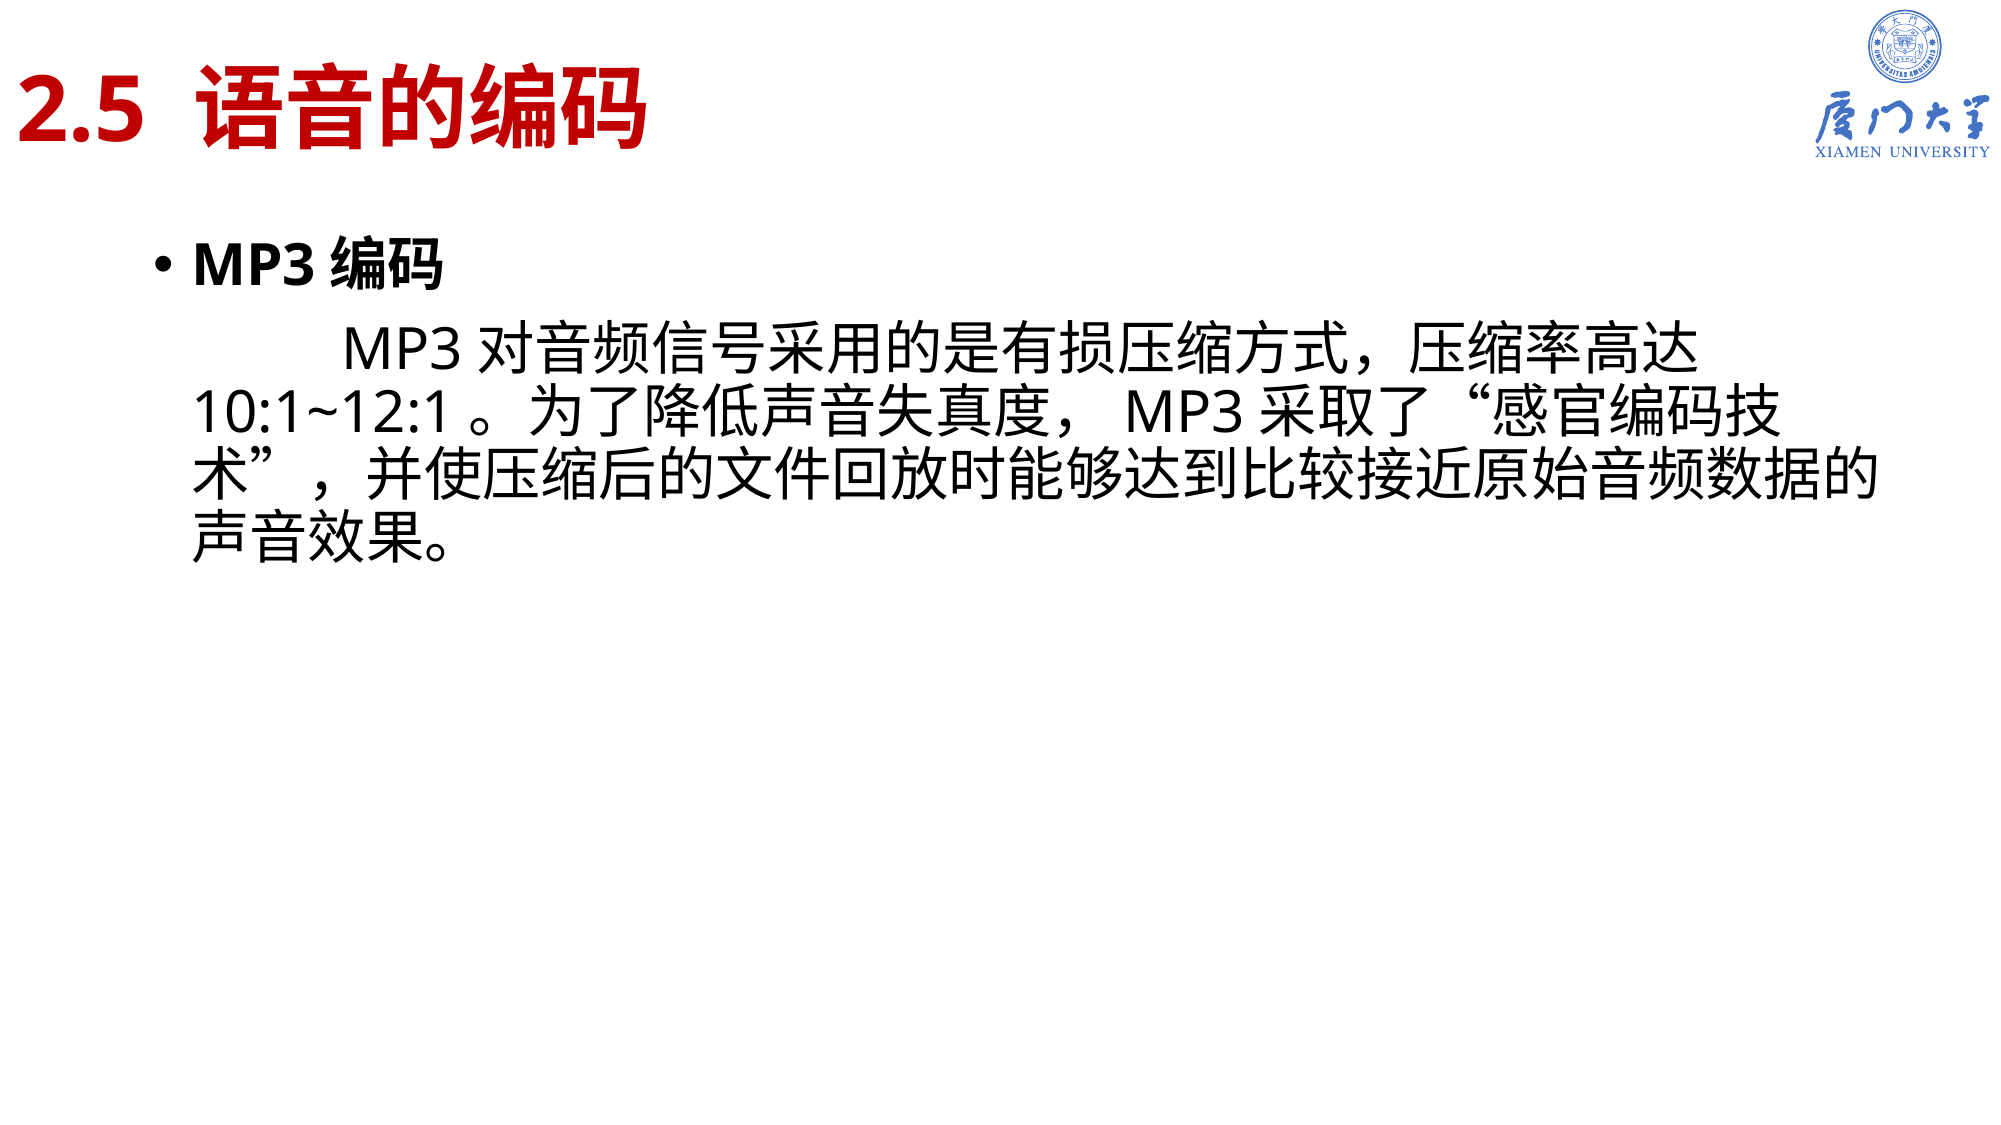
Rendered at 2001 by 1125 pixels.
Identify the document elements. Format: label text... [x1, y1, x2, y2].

list MP3编码 MP3对音频信号采用的是有损压缩方式，压缩率高达10:1~12:1。为了降低声音失真度，MP3采取了“感官编码技术”，并使压缩后的文件回放时能够达到比较接近原始音频数据的声音效果。 [138, 227, 1913, 942]
title 2.5 语音的编码 [1, 3, 1727, 221]
